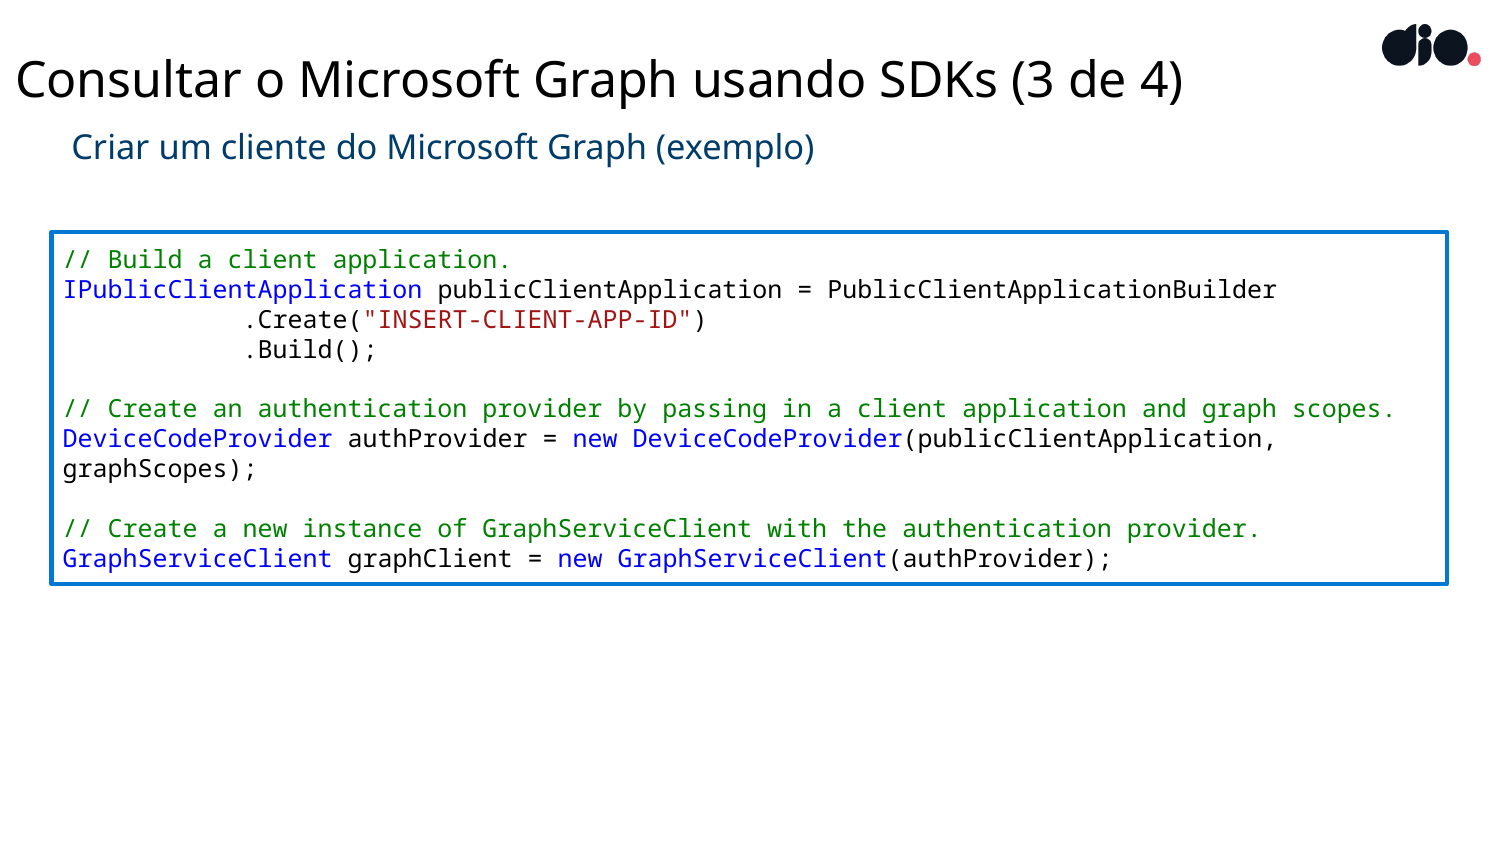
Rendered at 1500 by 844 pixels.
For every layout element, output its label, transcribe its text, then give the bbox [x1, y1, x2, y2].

list Criar um cliente do Microsoft Graph (exemplo) [56, 122, 1437, 176]
picture [1382, 24, 1481, 66]
text_box // Build a client application. IPublicClientApplication publicClientApplication = PublicClientApplicationBuilder .Create("INSERT-CLIENT-APP-ID") .Build(); // Create an authentication provider by passing in a client application and graph scopes. DeviceCodeProvider authProvider = new DeviceCodeProvider(publicClientApplication, graphScopes); // Create a new instance of GraphServiceClient with the authentication provider. GraphServiceClient graphClient = new GraphServiceClient(authProvider); [51, 232, 1447, 584]
title Consultar o Microsoft Graph usando SDKs (3 de 4) [0, 0, 1294, 164]
